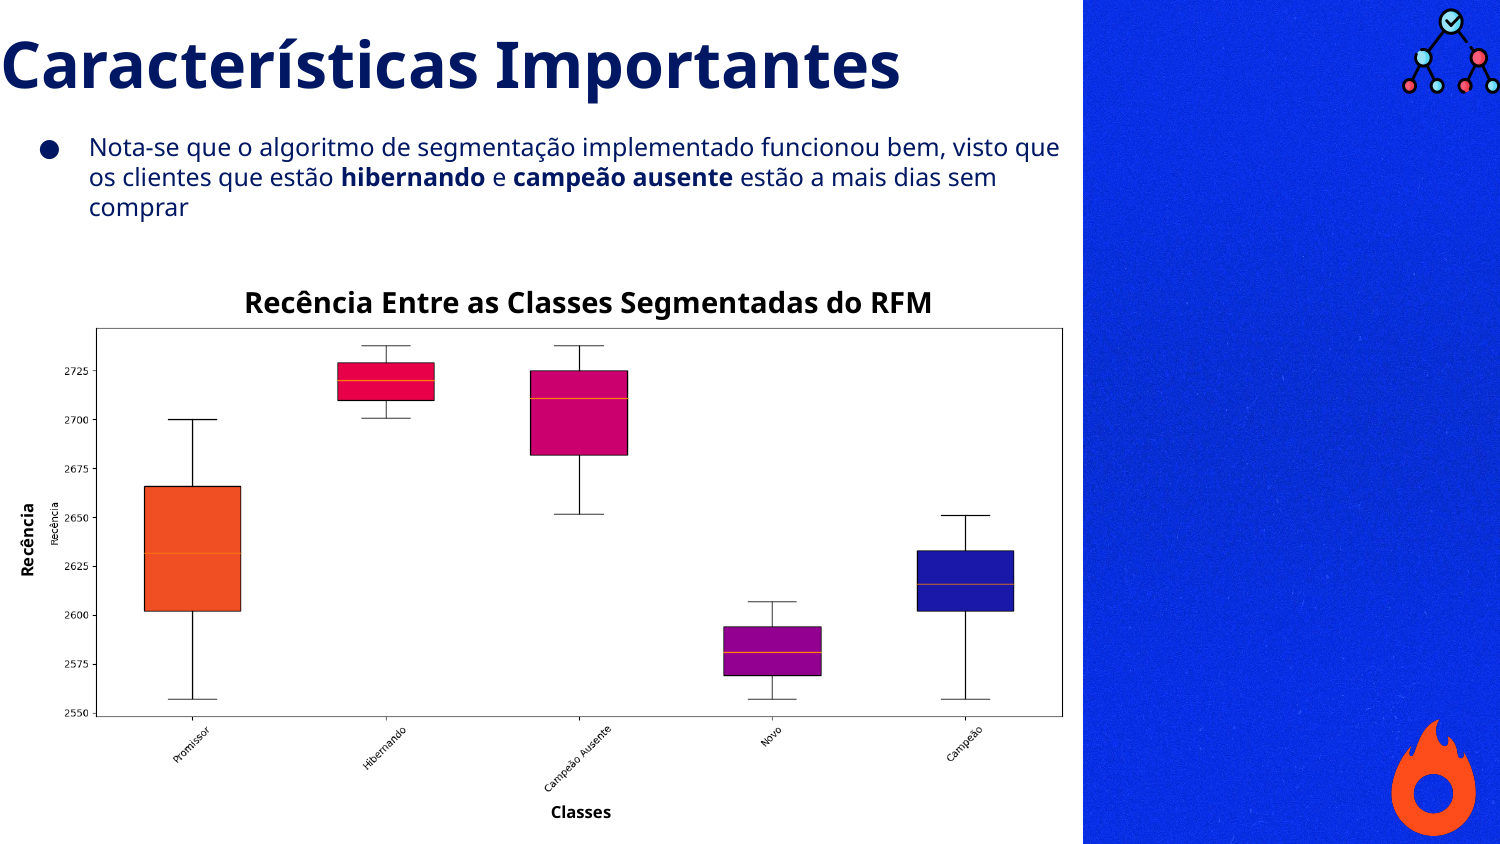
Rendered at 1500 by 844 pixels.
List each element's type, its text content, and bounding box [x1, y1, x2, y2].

text_box Nota-se que o algoritmo de segmentação implementado funcionou bem, visto que os clientes que estão hibernando e campeão ausente estão a mais dias sem comprar [0, 116, 1078, 237]
picture [1083, 0, 1500, 844]
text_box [10, 289, 1084, 844]
text_box Características Importantes [0, 36, 968, 103]
